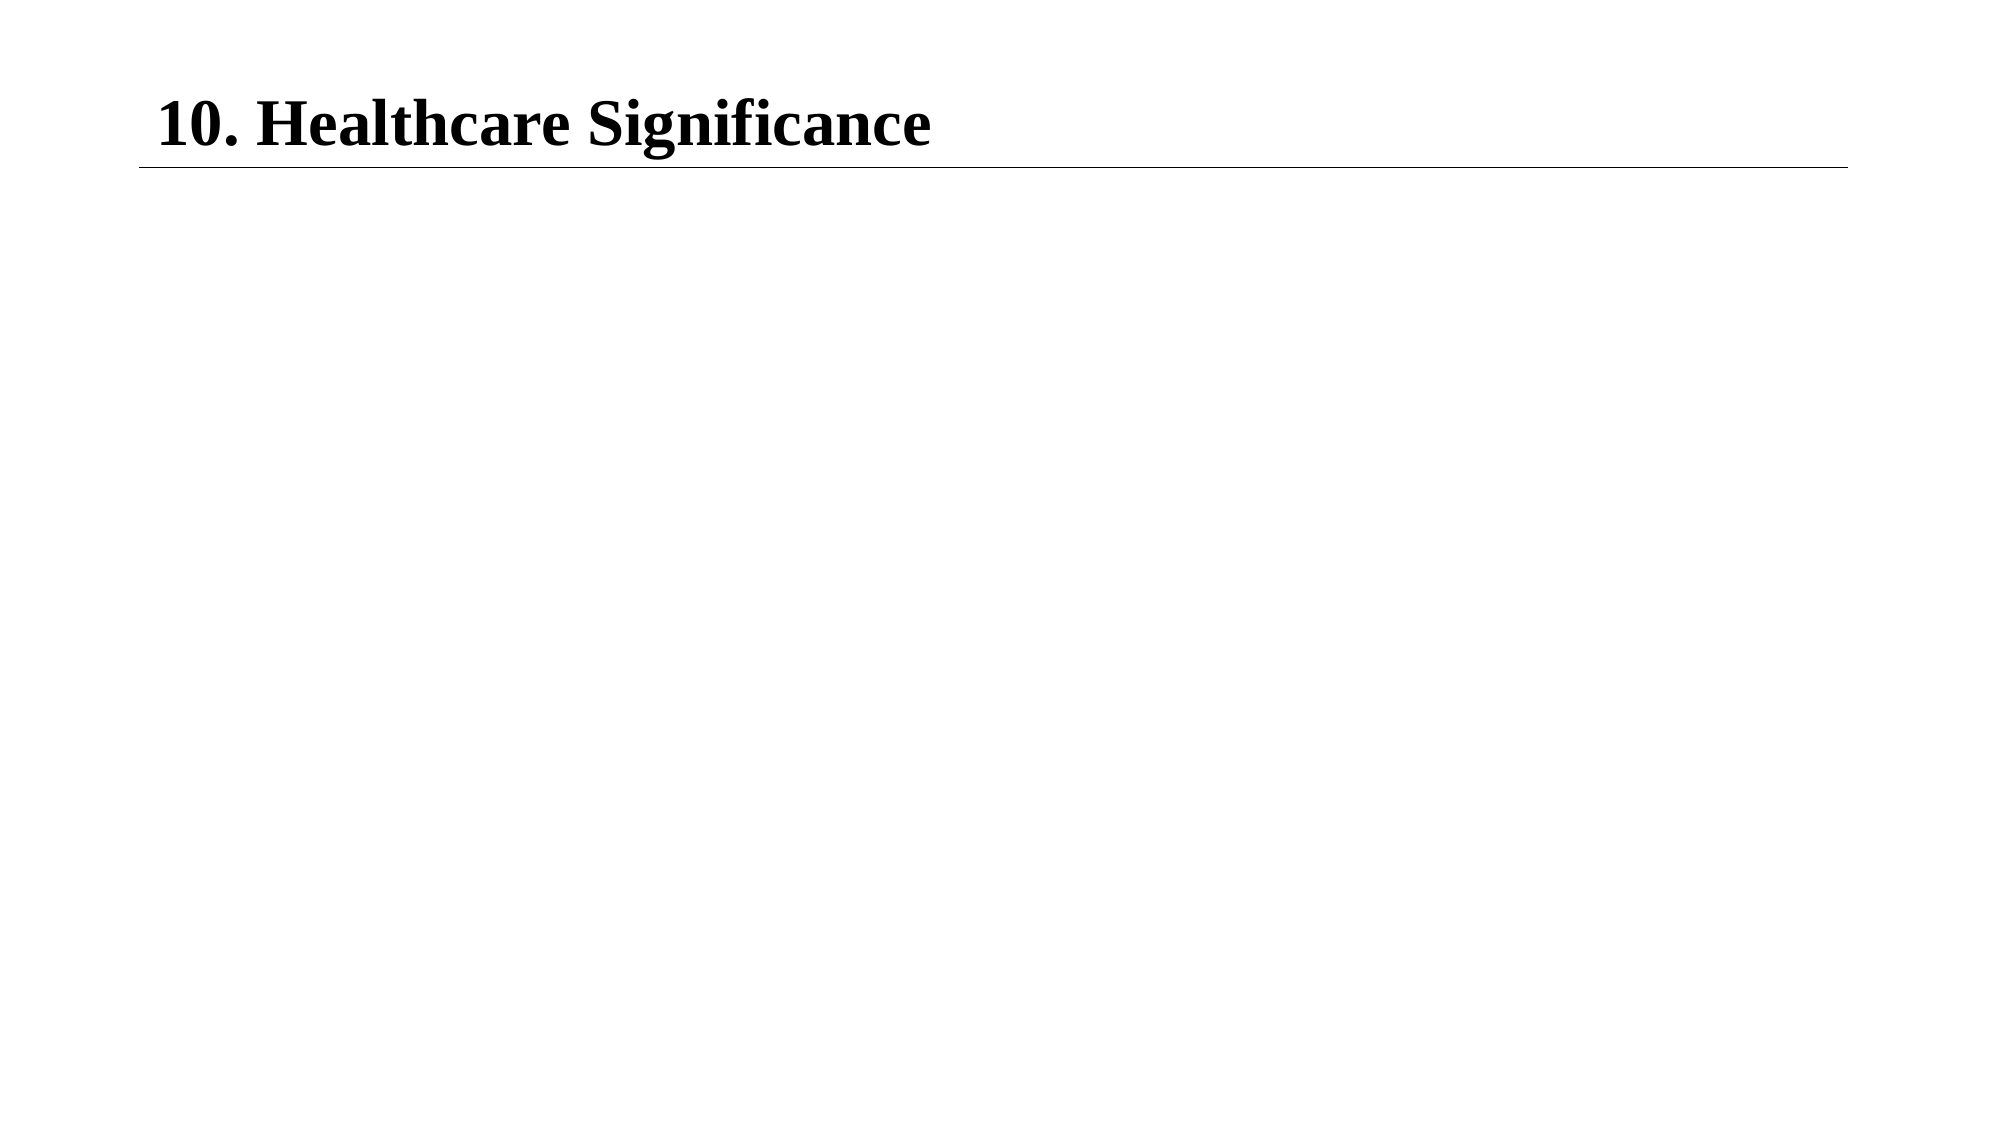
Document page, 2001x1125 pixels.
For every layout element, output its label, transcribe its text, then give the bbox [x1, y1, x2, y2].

text_box 10. Healthcare Significance [141, 71, 966, 167]
